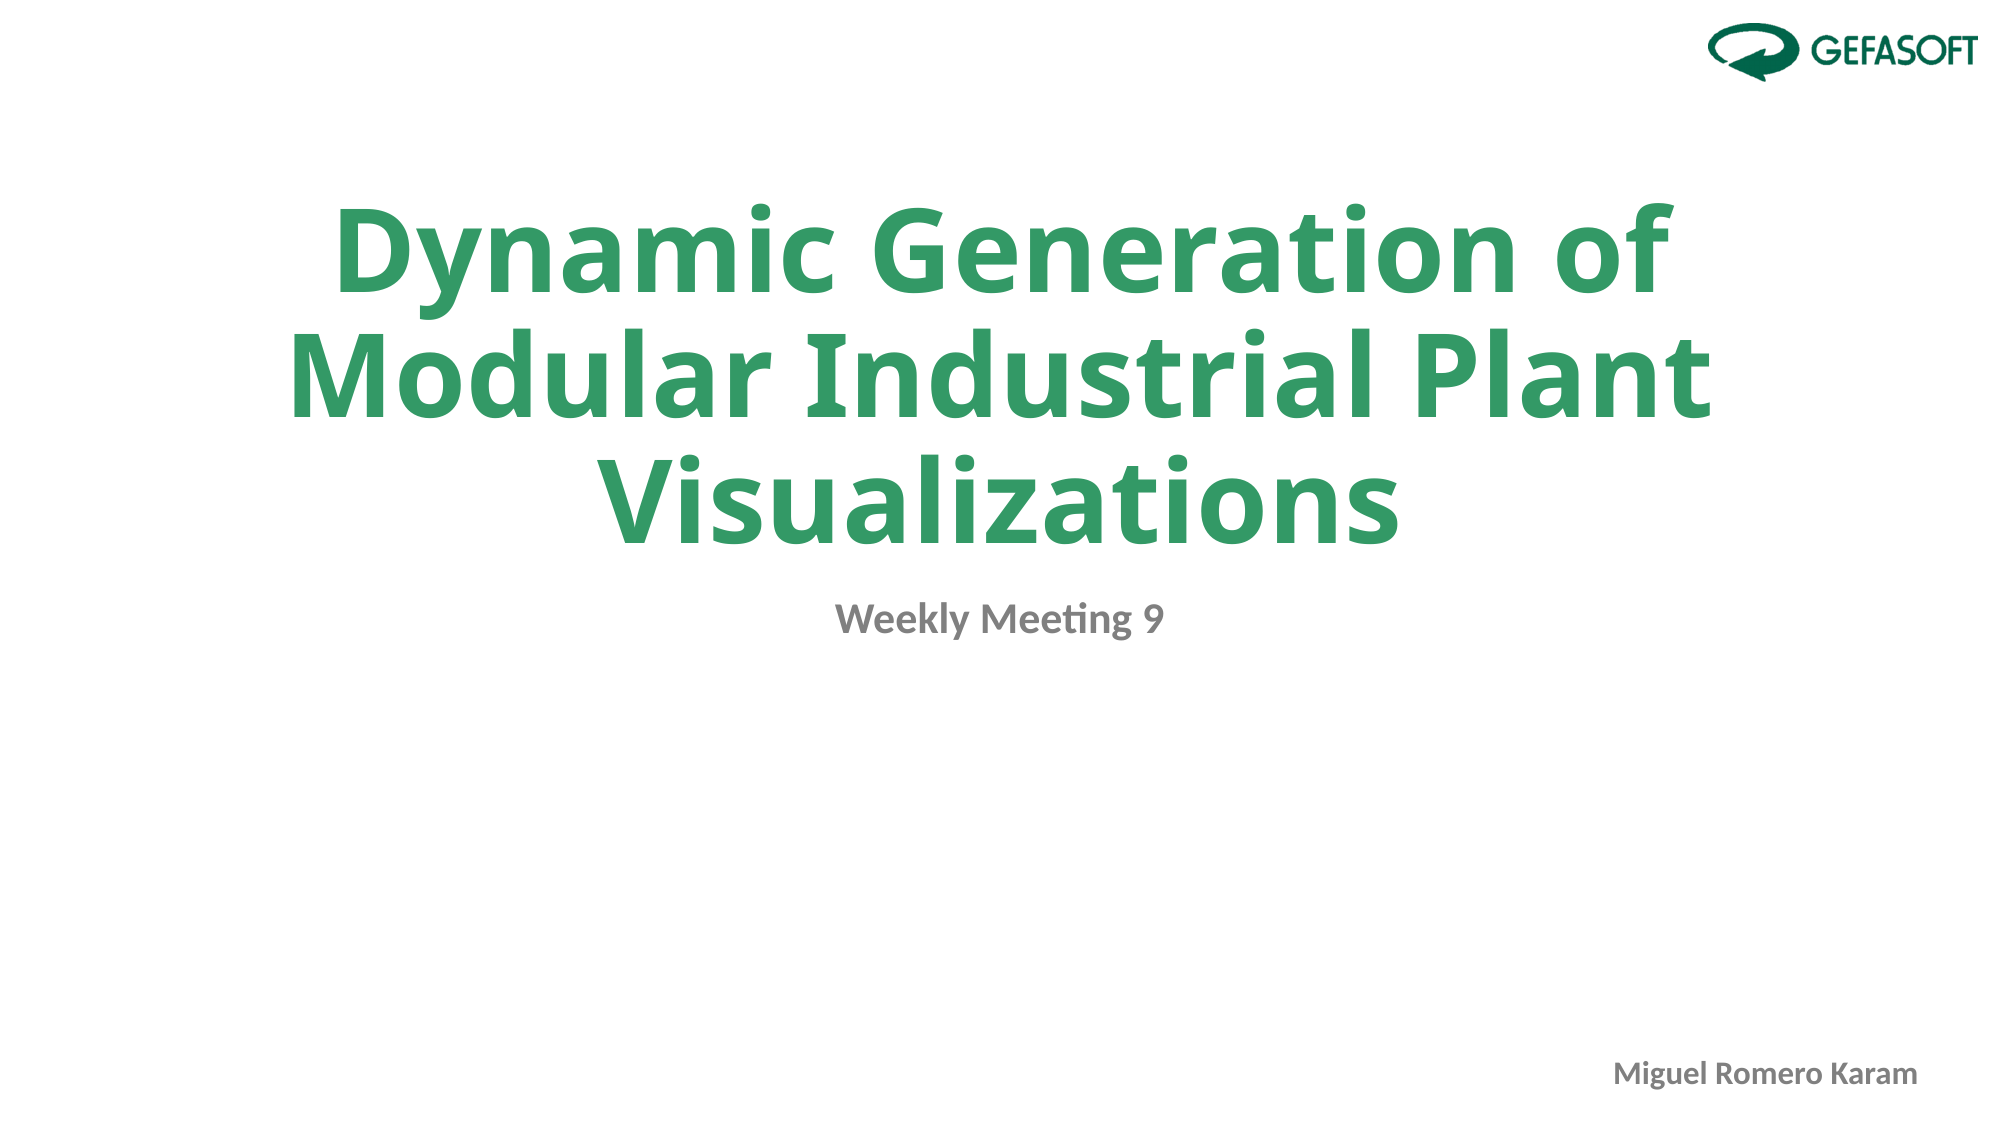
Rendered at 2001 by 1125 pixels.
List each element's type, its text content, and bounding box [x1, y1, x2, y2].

picture [1708, 22, 1978, 82]
subtitle Weekly Meeting 9 Miguel Romero Karam [66, 588, 1934, 1102]
title Dynamic Generation of Modular Industrial Plant Visualizations [249, 184, 1750, 576]
